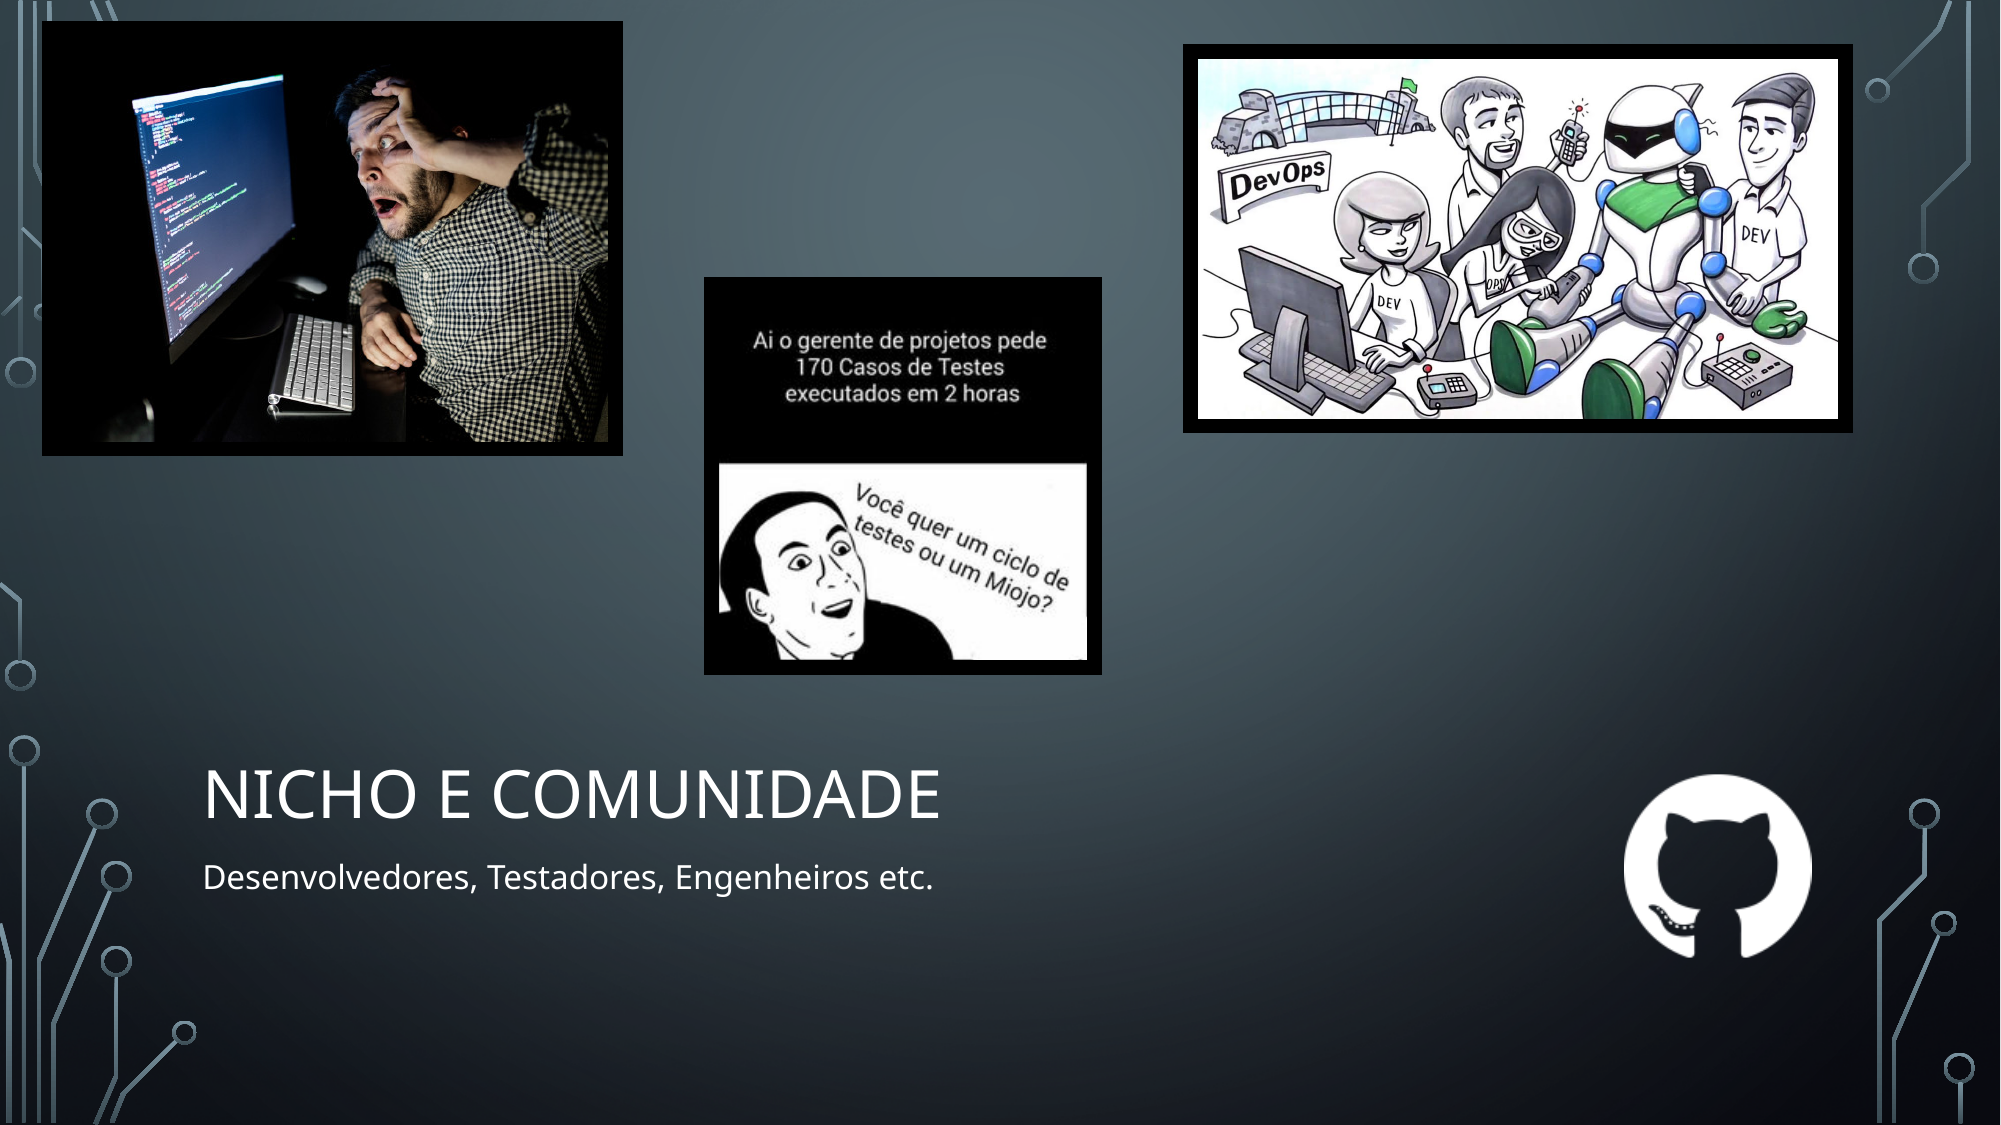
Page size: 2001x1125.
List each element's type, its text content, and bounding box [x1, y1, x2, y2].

picture [718, 291, 1088, 661]
picture [1197, 58, 1839, 420]
list Desenvolvedores, Testadores, Engenheiros etc. [187, 840, 1624, 953]
picture [1624, 773, 1813, 962]
picture [55, 35, 609, 443]
title Nicho e comunidade [187, 706, 1814, 841]
